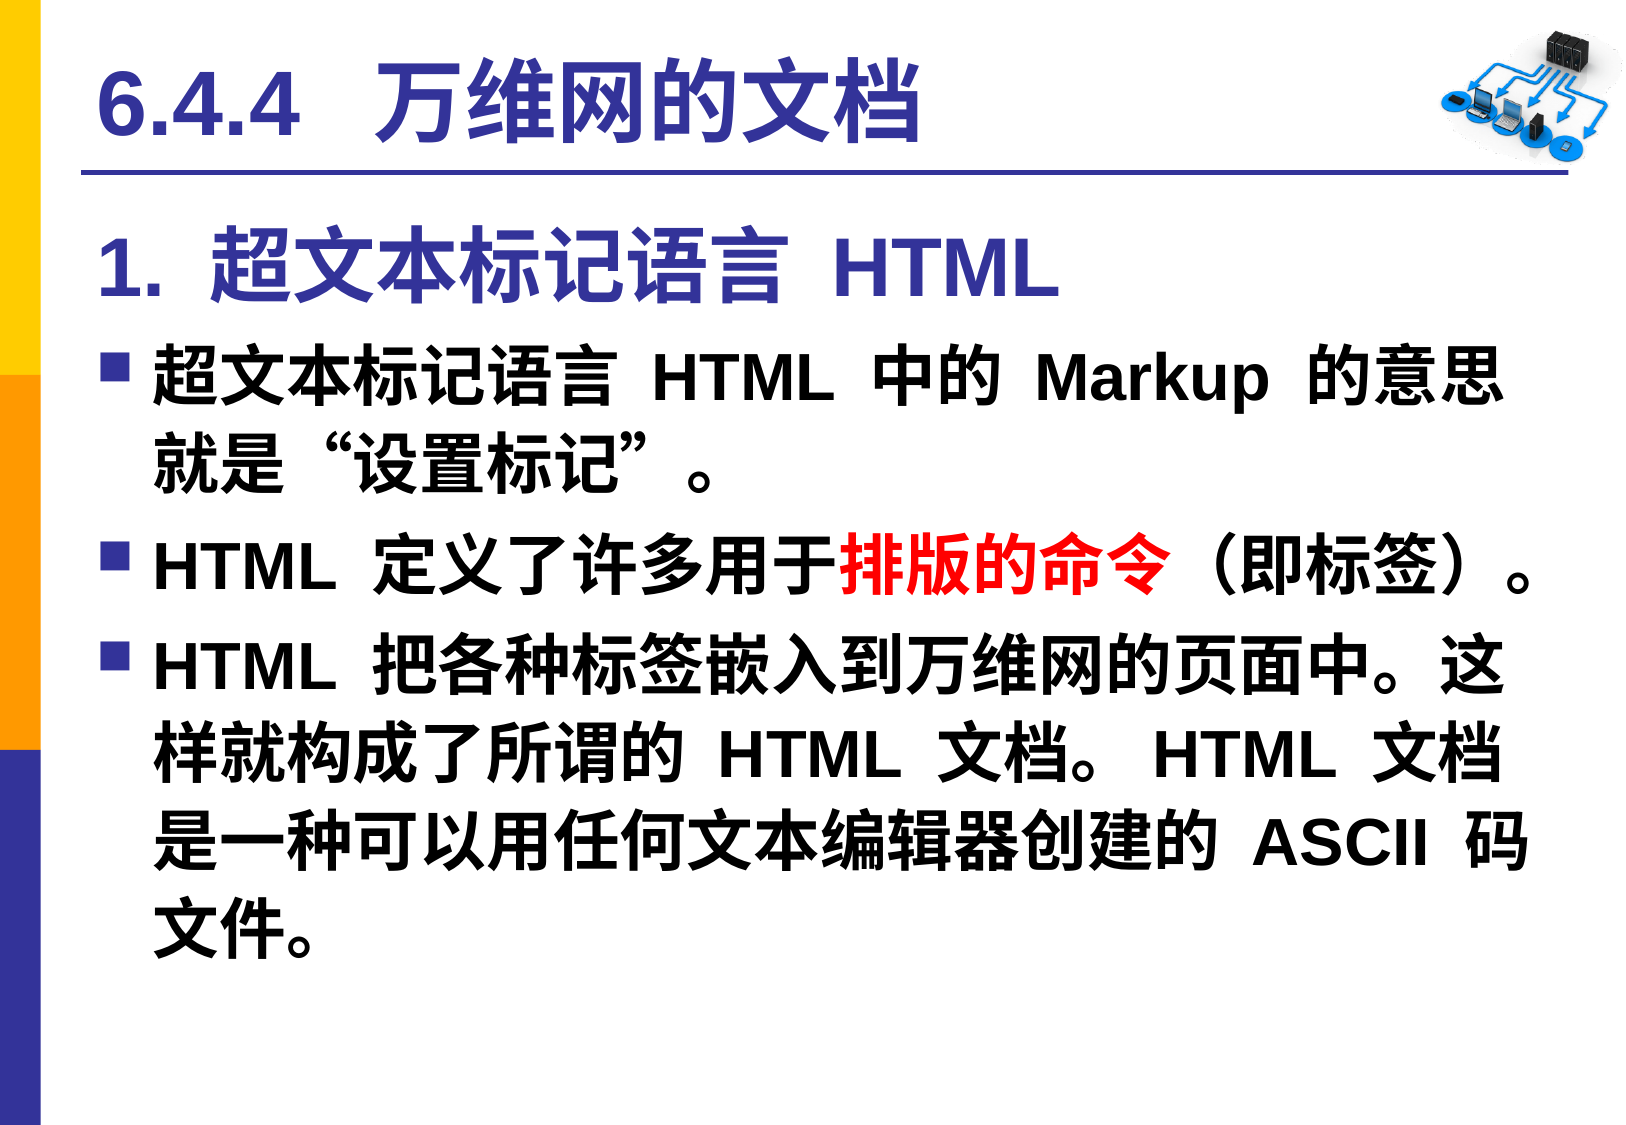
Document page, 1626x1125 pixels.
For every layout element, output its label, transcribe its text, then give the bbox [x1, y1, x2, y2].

title 6.4.4 万维网的文档 [81, 30, 1569, 161]
list 1. 超文本标记语言 HTML 超文本标记语言 HTML 中的 Markup 的意思就是“设置标记”。 HTML 定义了许多用于排版的命令（即标签）。 HTML 把各种标签嵌入到万维网的页面中。这样就构成了所谓的 HTML 文档。HTML 文档是一种可以用任何文本编辑器创建的 ASCII 码文件。 [81, 196, 1569, 1006]
picture [1438, 30, 1624, 165]
